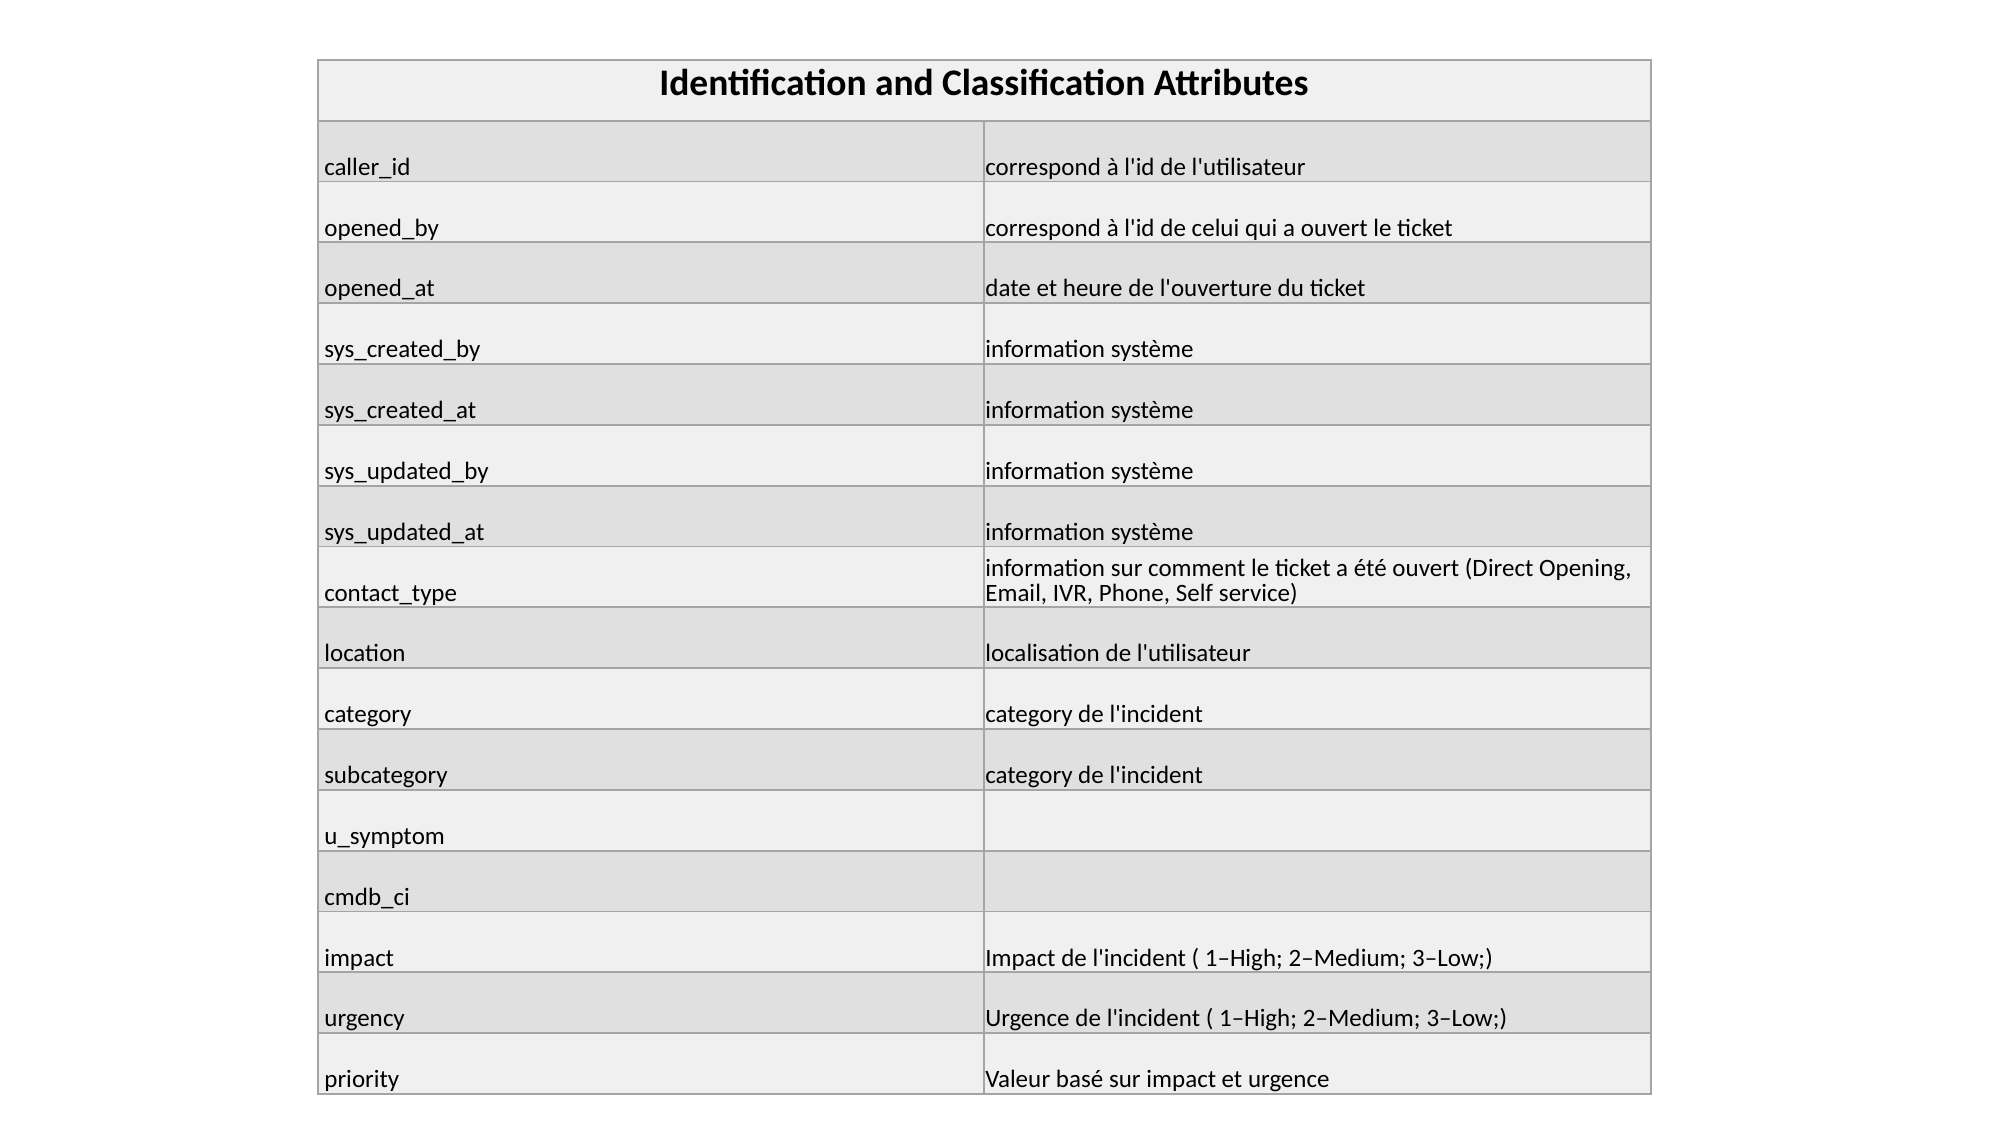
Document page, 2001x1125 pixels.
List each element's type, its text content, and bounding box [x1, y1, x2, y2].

table_cell opened_at [319, 243, 983, 302]
table_cell Urgence de l'incident ( 1–High; 2–Medium; 3–Low;) [985, 973, 1650, 1032]
table_cell category de l'incident [985, 669, 1650, 728]
table_cell information système [985, 365, 1650, 424]
table_cell information système [985, 304, 1650, 363]
table_cell location [319, 608, 983, 667]
table_cell information système [985, 487, 1650, 546]
table_cell category de l'incident [985, 730, 1650, 789]
table_cell sys_updated_by [319, 426, 983, 485]
table_cell cmdb_ci [319, 852, 983, 911]
table_cell opened_by [319, 182, 983, 241]
table_cell information sur comment le ticket a été ouvert (Direct Opening, Email, IVR, Phone, Self service) [985, 547, 1650, 606]
table_cell category [319, 669, 983, 728]
table_cell urgency [319, 973, 983, 1032]
table_header Identification and Classification Attributes [319, 61, 1650, 120]
table_cell information système [985, 426, 1650, 485]
table_cell correspond à l'id de celui qui a ouvert le ticket [985, 182, 1650, 241]
table_cell Valeur basé sur impact et urgence [985, 1034, 1650, 1093]
table_cell sys_updated_at [319, 487, 983, 546]
table_cell caller_id [319, 122, 983, 181]
table_cell [985, 791, 1650, 850]
table_cell sys_created_by [319, 304, 983, 363]
table_cell subcategory [319, 730, 983, 789]
table_cell Impact de l'incident ( 1–High; 2–Medium; 3–Low;) [985, 912, 1650, 971]
table_cell date et heure de l'ouverture du ticket [985, 243, 1650, 302]
table_cell [985, 852, 1650, 911]
table_cell sys_created_at [319, 365, 983, 424]
table_cell correspond à l'id de l'utilisateur [985, 122, 1650, 181]
table_cell localisation de l'utilisateur [985, 608, 1650, 667]
table_cell u_symptom [319, 791, 983, 850]
table_cell impact [319, 912, 983, 971]
table_cell priority [319, 1034, 983, 1093]
table_cell contact_type [319, 547, 983, 606]
